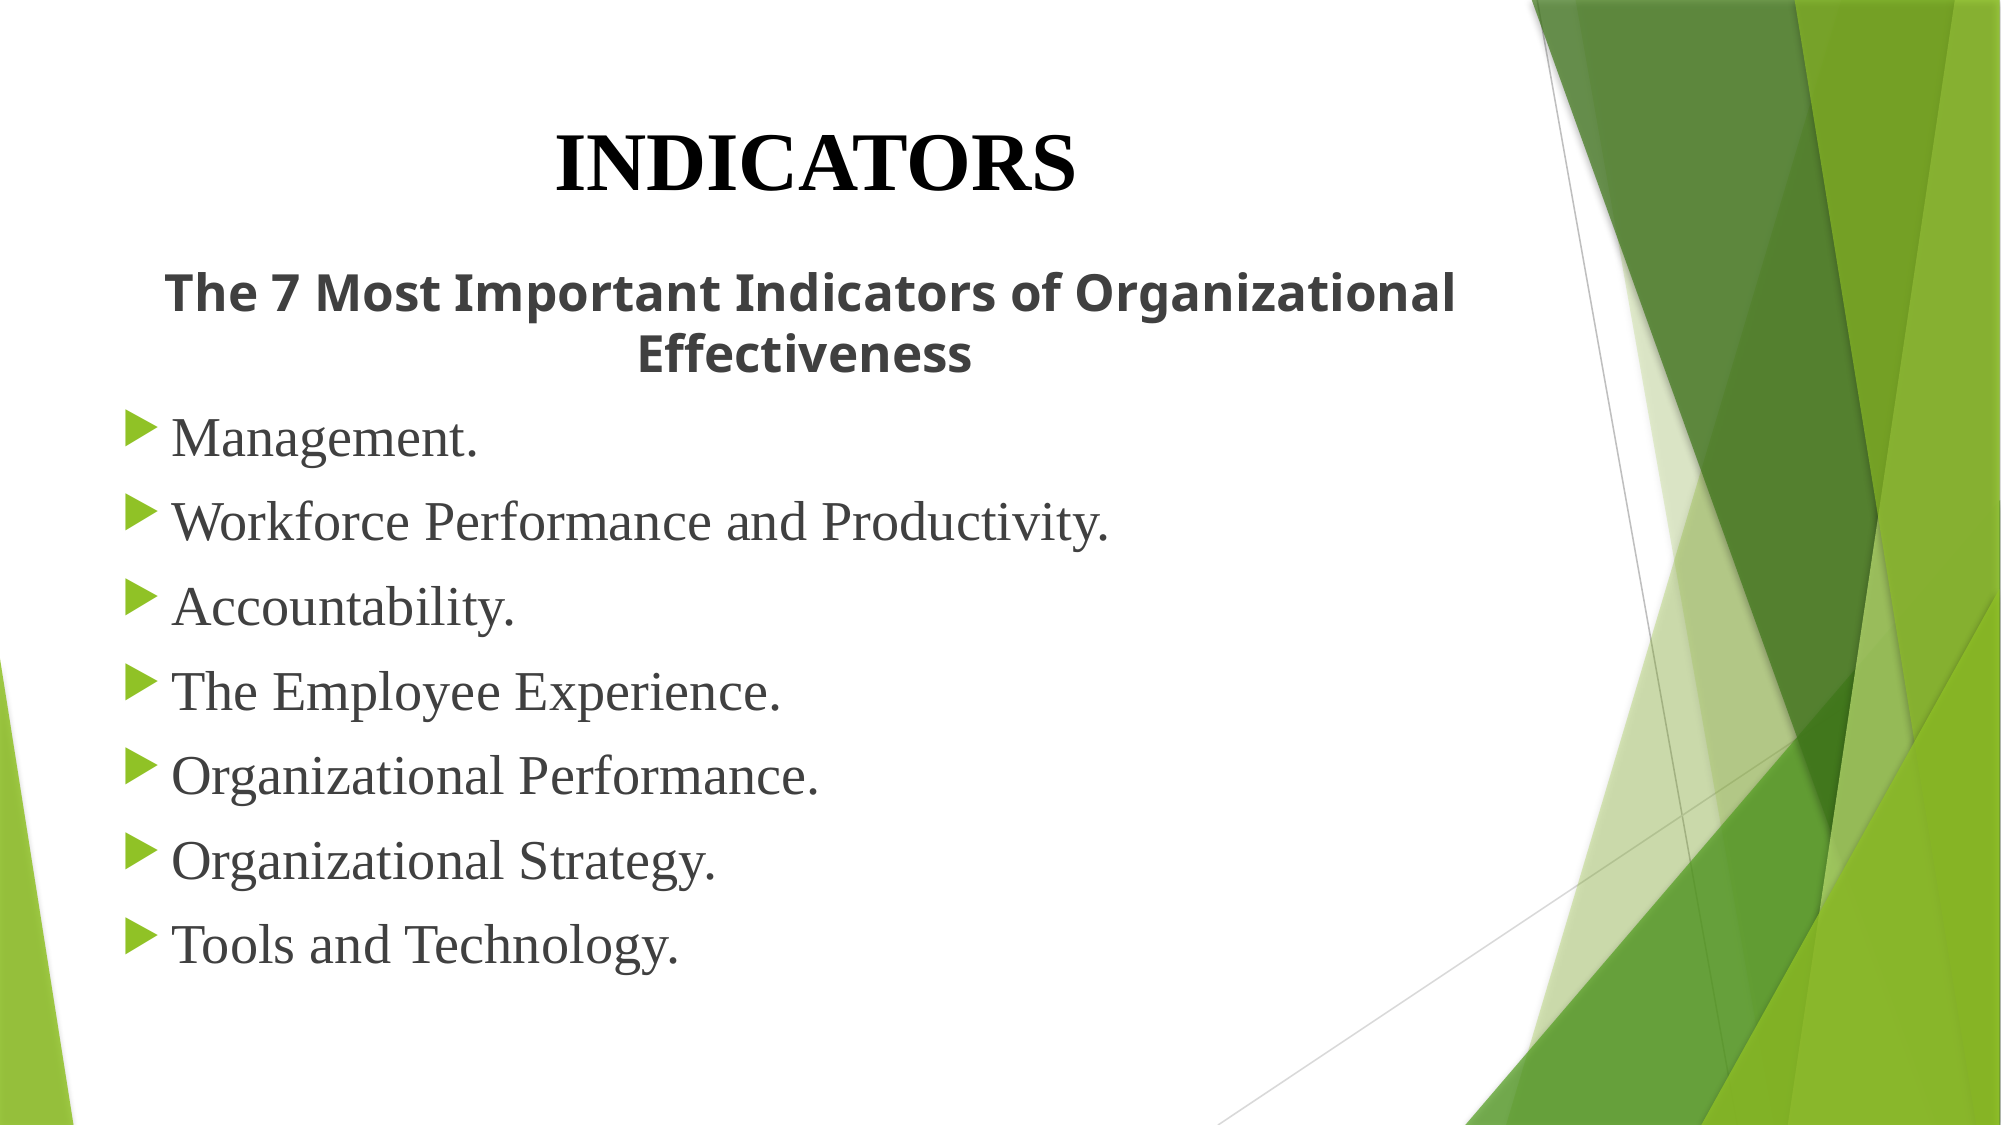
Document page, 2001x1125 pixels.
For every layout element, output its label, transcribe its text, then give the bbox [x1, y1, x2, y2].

title INDICATORS [111, 99, 1522, 317]
list The 7 Most Important Indicators of Organizational Effectiveness Management. Workforce Performance and Productivity. Accountability. The Employee Experience. Organizational Performance. Organizational Strategy. Tools and Technology. [106, 252, 1517, 984]
